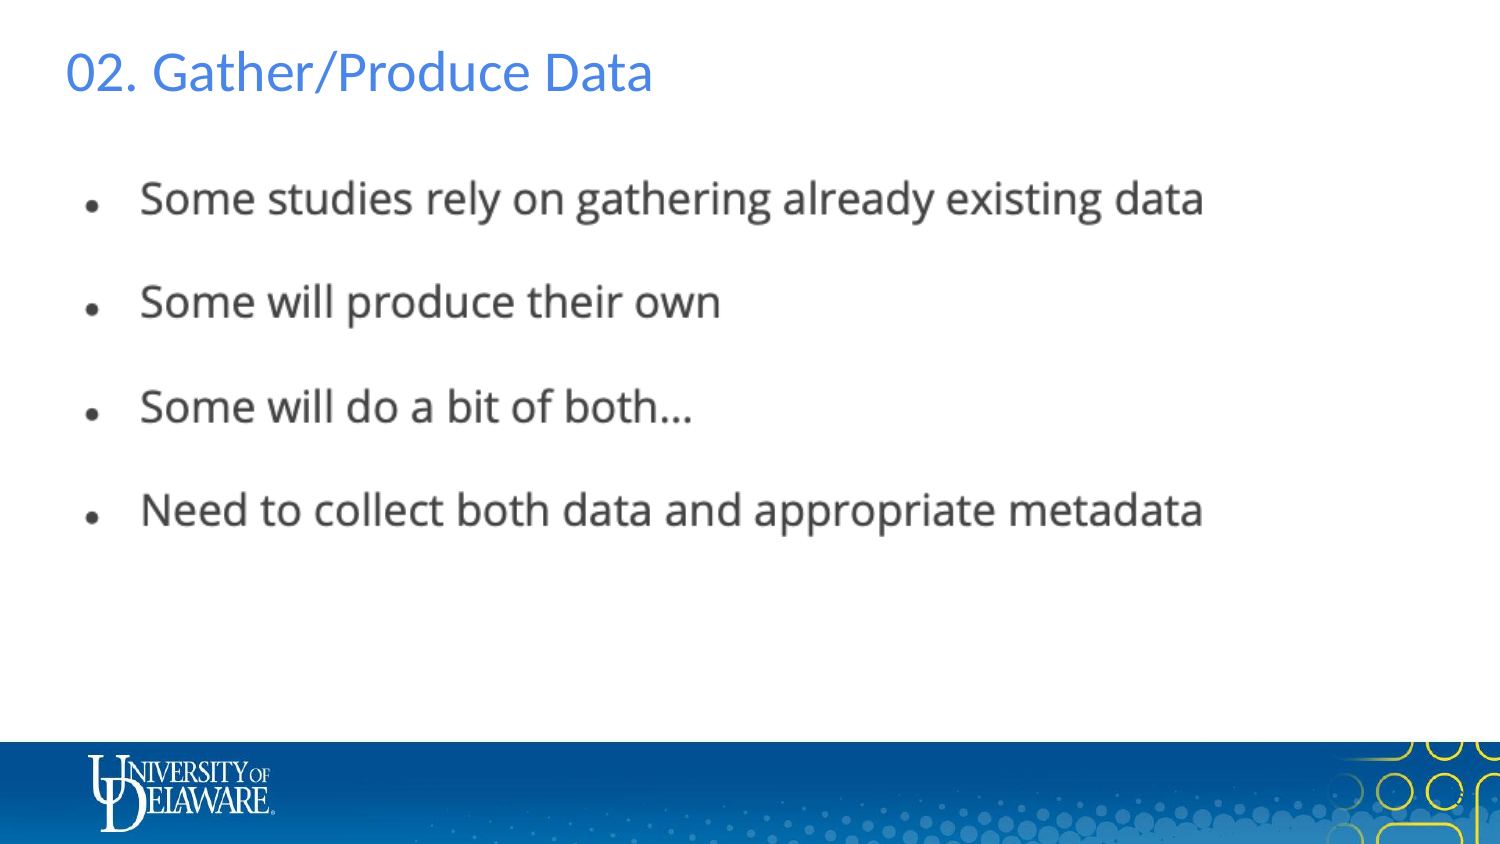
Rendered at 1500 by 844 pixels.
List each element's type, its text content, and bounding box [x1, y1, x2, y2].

title 02. Gather/Produce Data [51, 18, 1449, 118]
picture [0, 0, 1500, 844]
slide_number ‹#› [1389, 764, 1480, 830]
